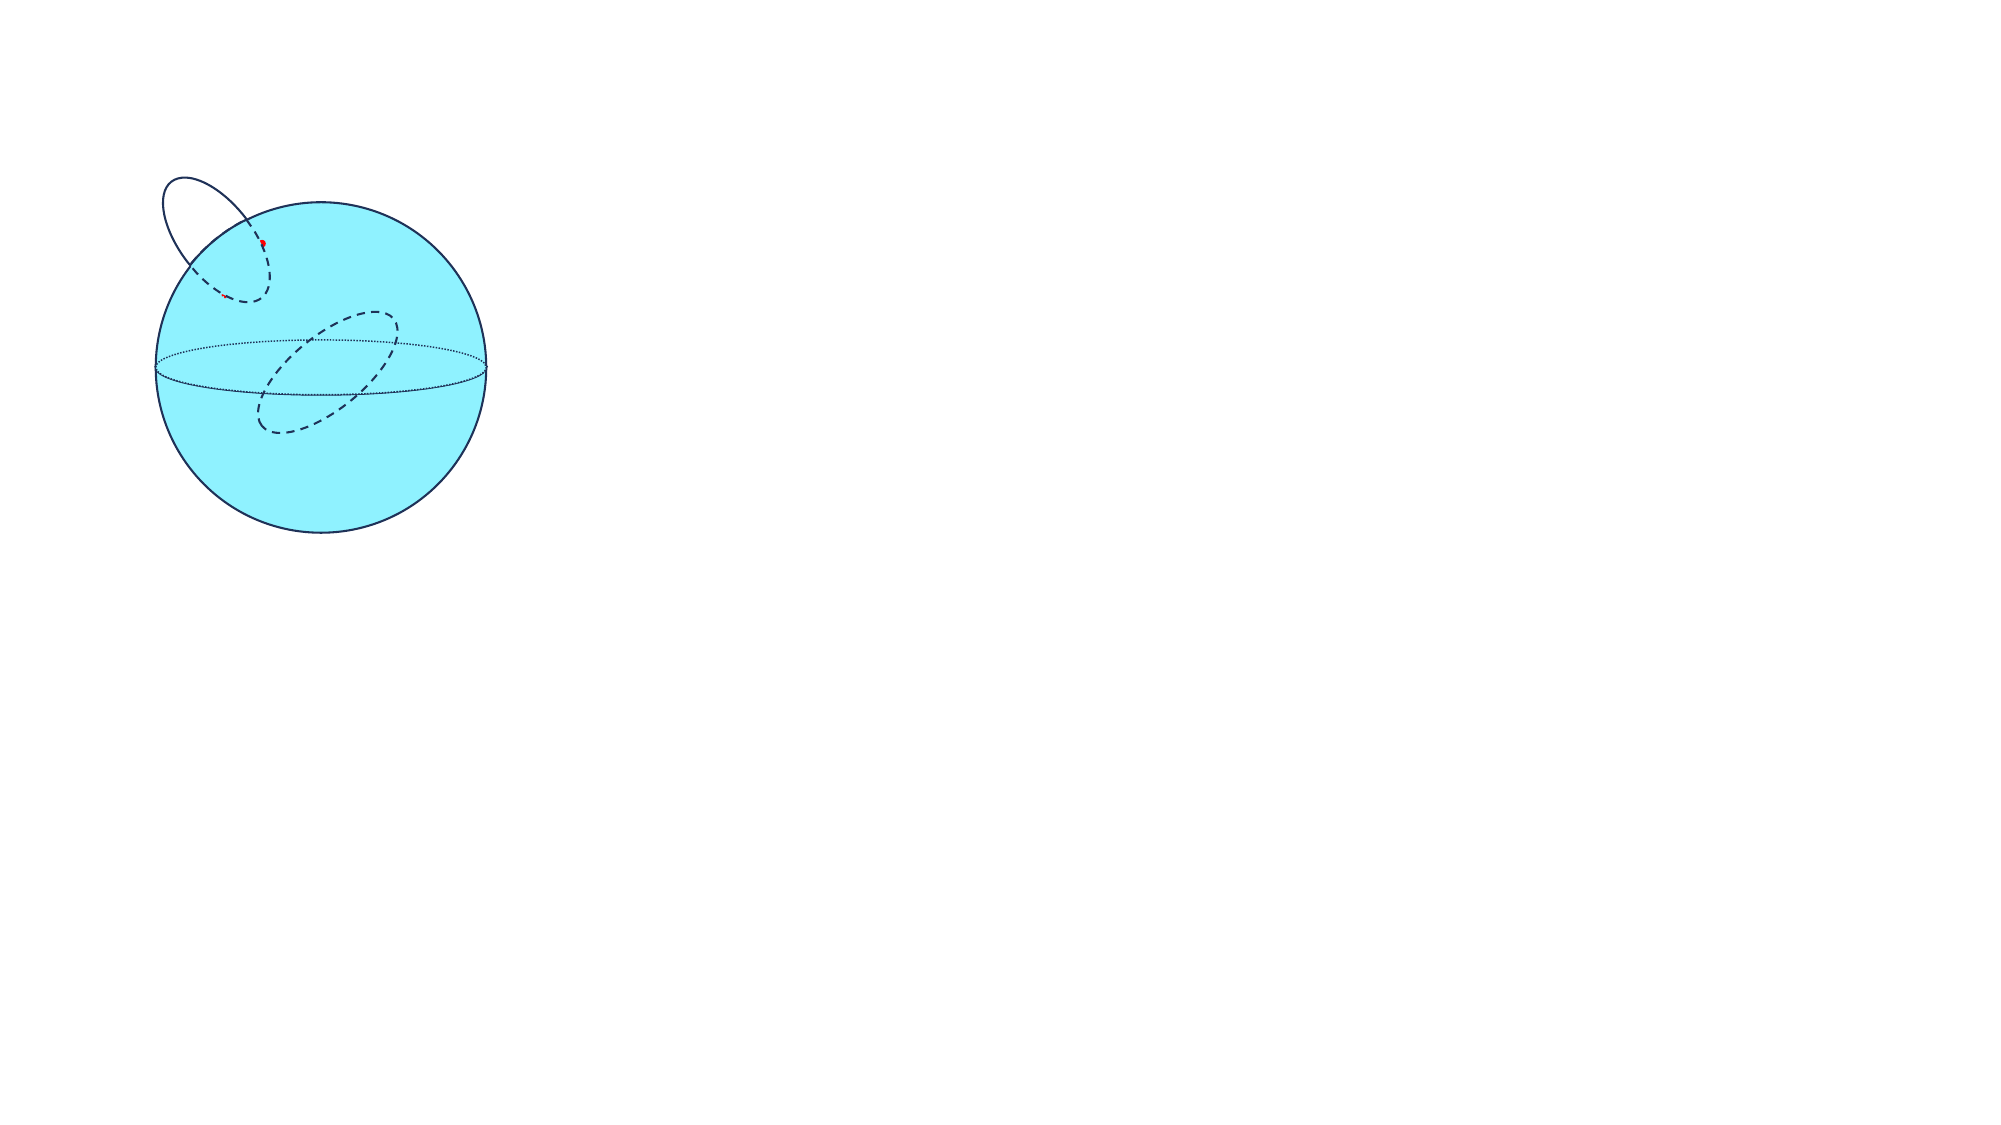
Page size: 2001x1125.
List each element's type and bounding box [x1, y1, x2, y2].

text_box [155, 177, 487, 534]
